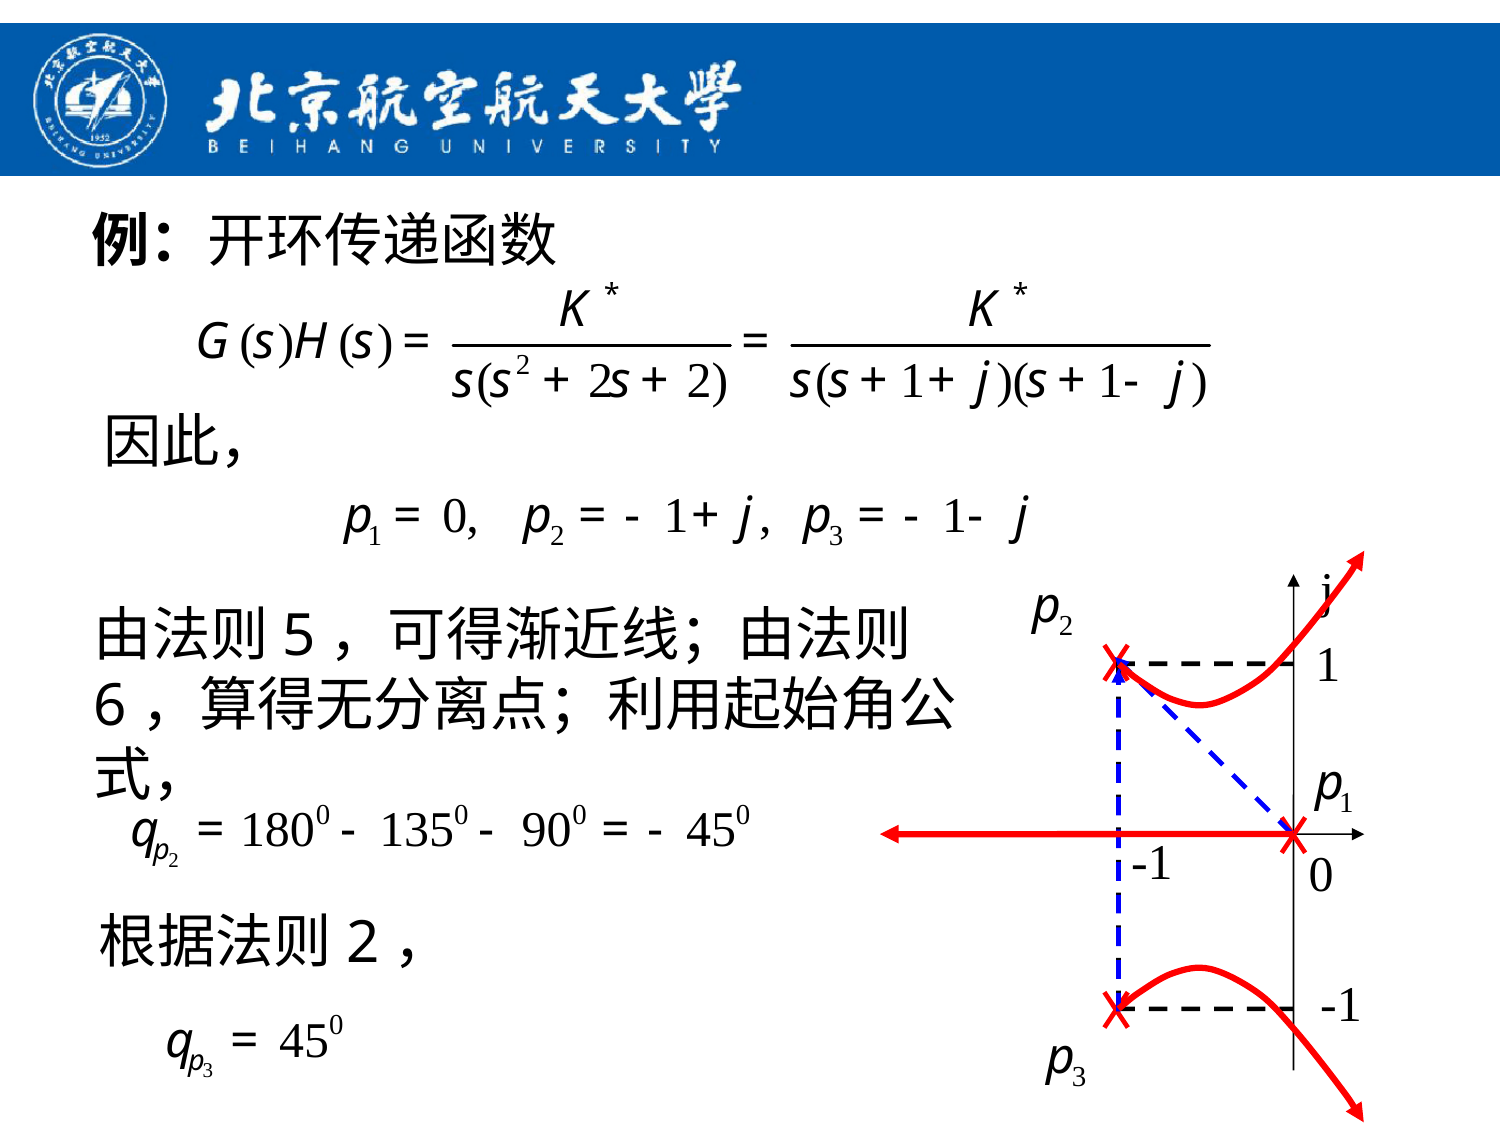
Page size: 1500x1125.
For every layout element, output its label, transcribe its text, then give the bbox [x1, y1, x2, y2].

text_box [336, 481, 1046, 558]
text_box 根据法则2， [84, 897, 829, 982]
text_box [124, 792, 762, 876]
text_box 因此， [88, 396, 443, 482]
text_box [903, 550, 1378, 1099]
text_box [879, 827, 898, 841]
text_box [194, 270, 1221, 417]
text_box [159, 1002, 351, 1087]
text_box [1330, 1107, 1364, 1123]
text_box 由法则5，可得渐近线；由法则6，算得无分离点；利用起始角公式， [79, 589, 898, 815]
picture [0, 23, 1500, 176]
text_box 例：开环传递函数 [76, 196, 1258, 281]
